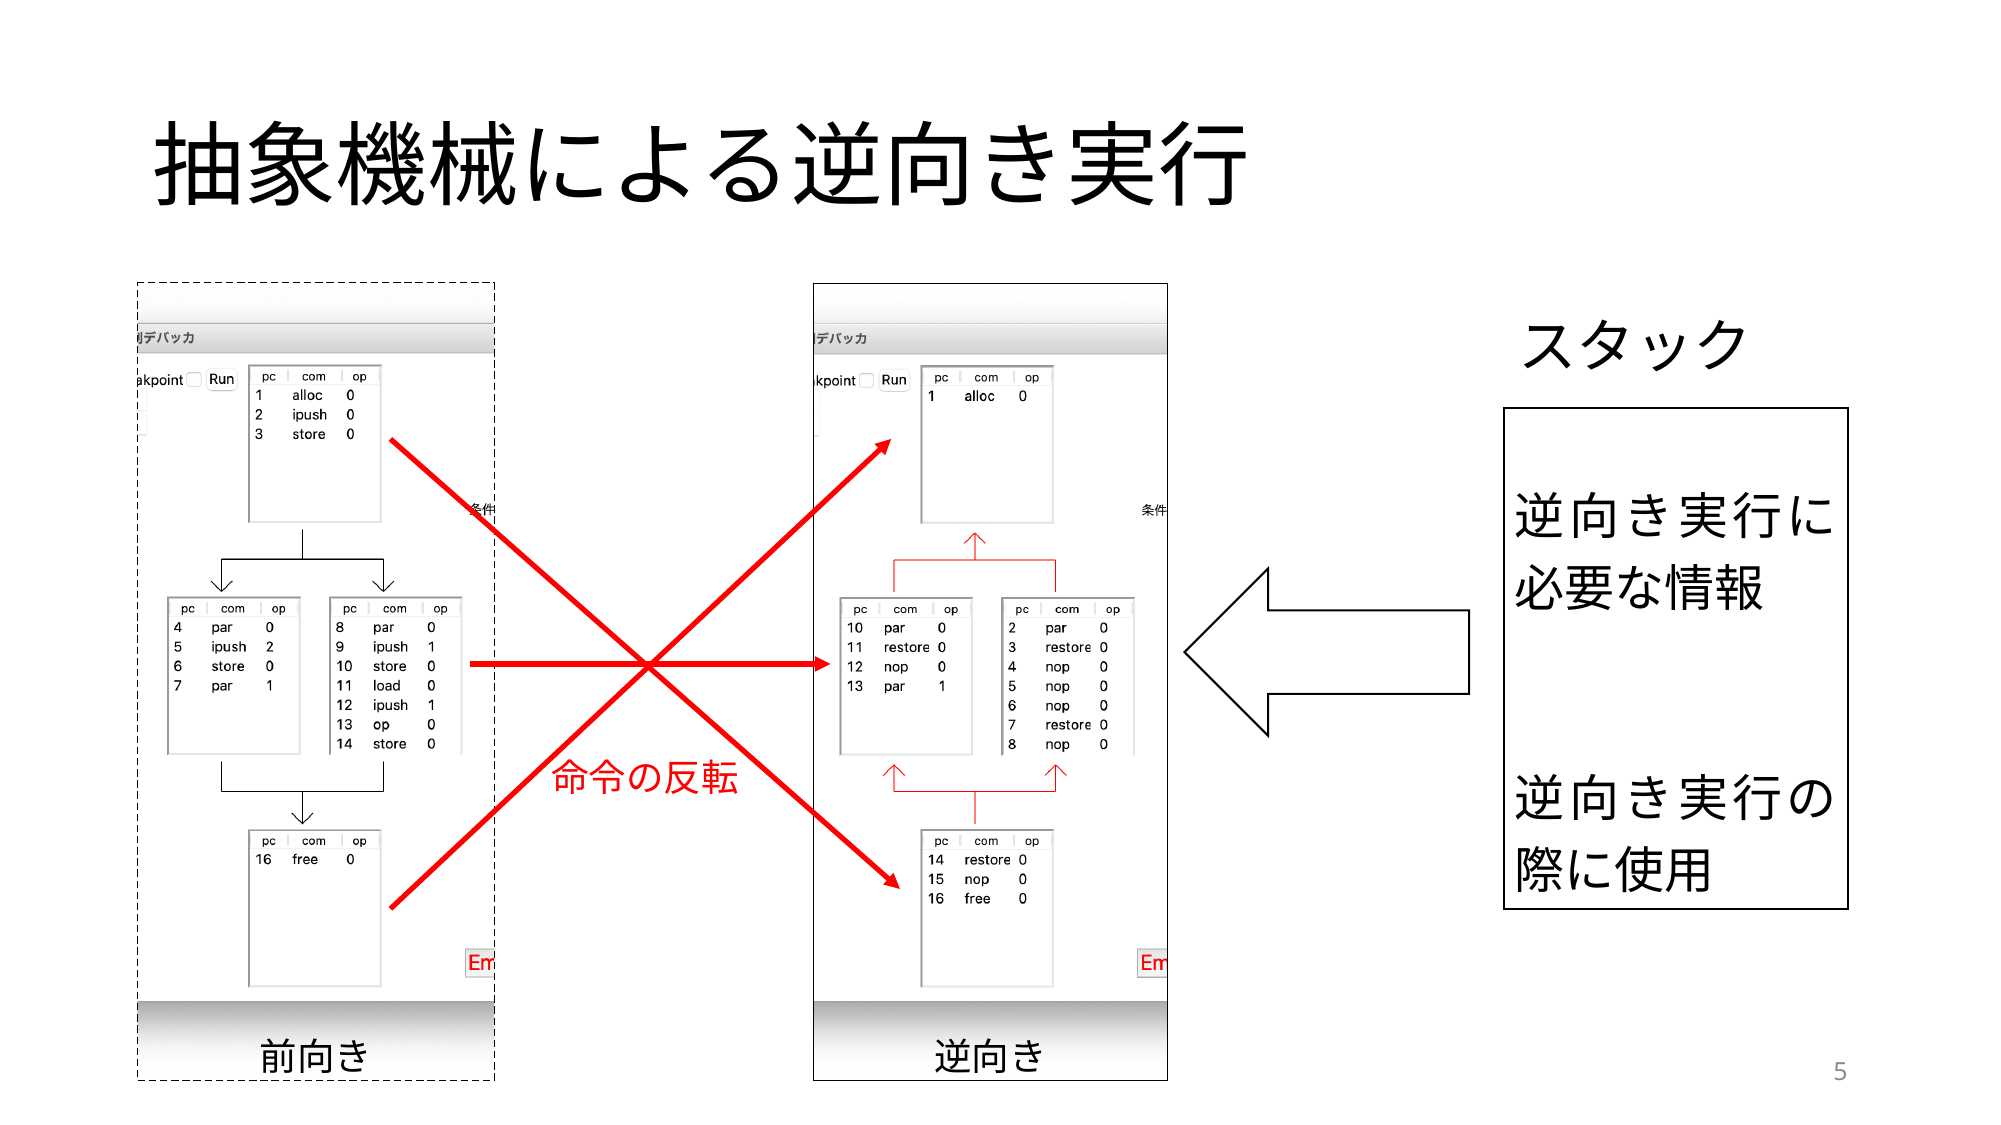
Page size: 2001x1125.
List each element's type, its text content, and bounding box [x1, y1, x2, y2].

picture [813, 283, 1168, 1081]
text_box 前向き [244, 1081, 387, 1086]
text_box 逆向き [919, 1081, 1062, 1086]
text_box スタック [1503, 299, 2000, 1014]
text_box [892, 438, 900, 889]
text_box [1183, 566, 1471, 739]
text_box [390, 438, 892, 909]
slide_number 5 [1412, 1042, 1863, 1103]
title 抽象機械による逆向き実行 [137, 59, 1863, 278]
picture [137, 282, 495, 1081]
